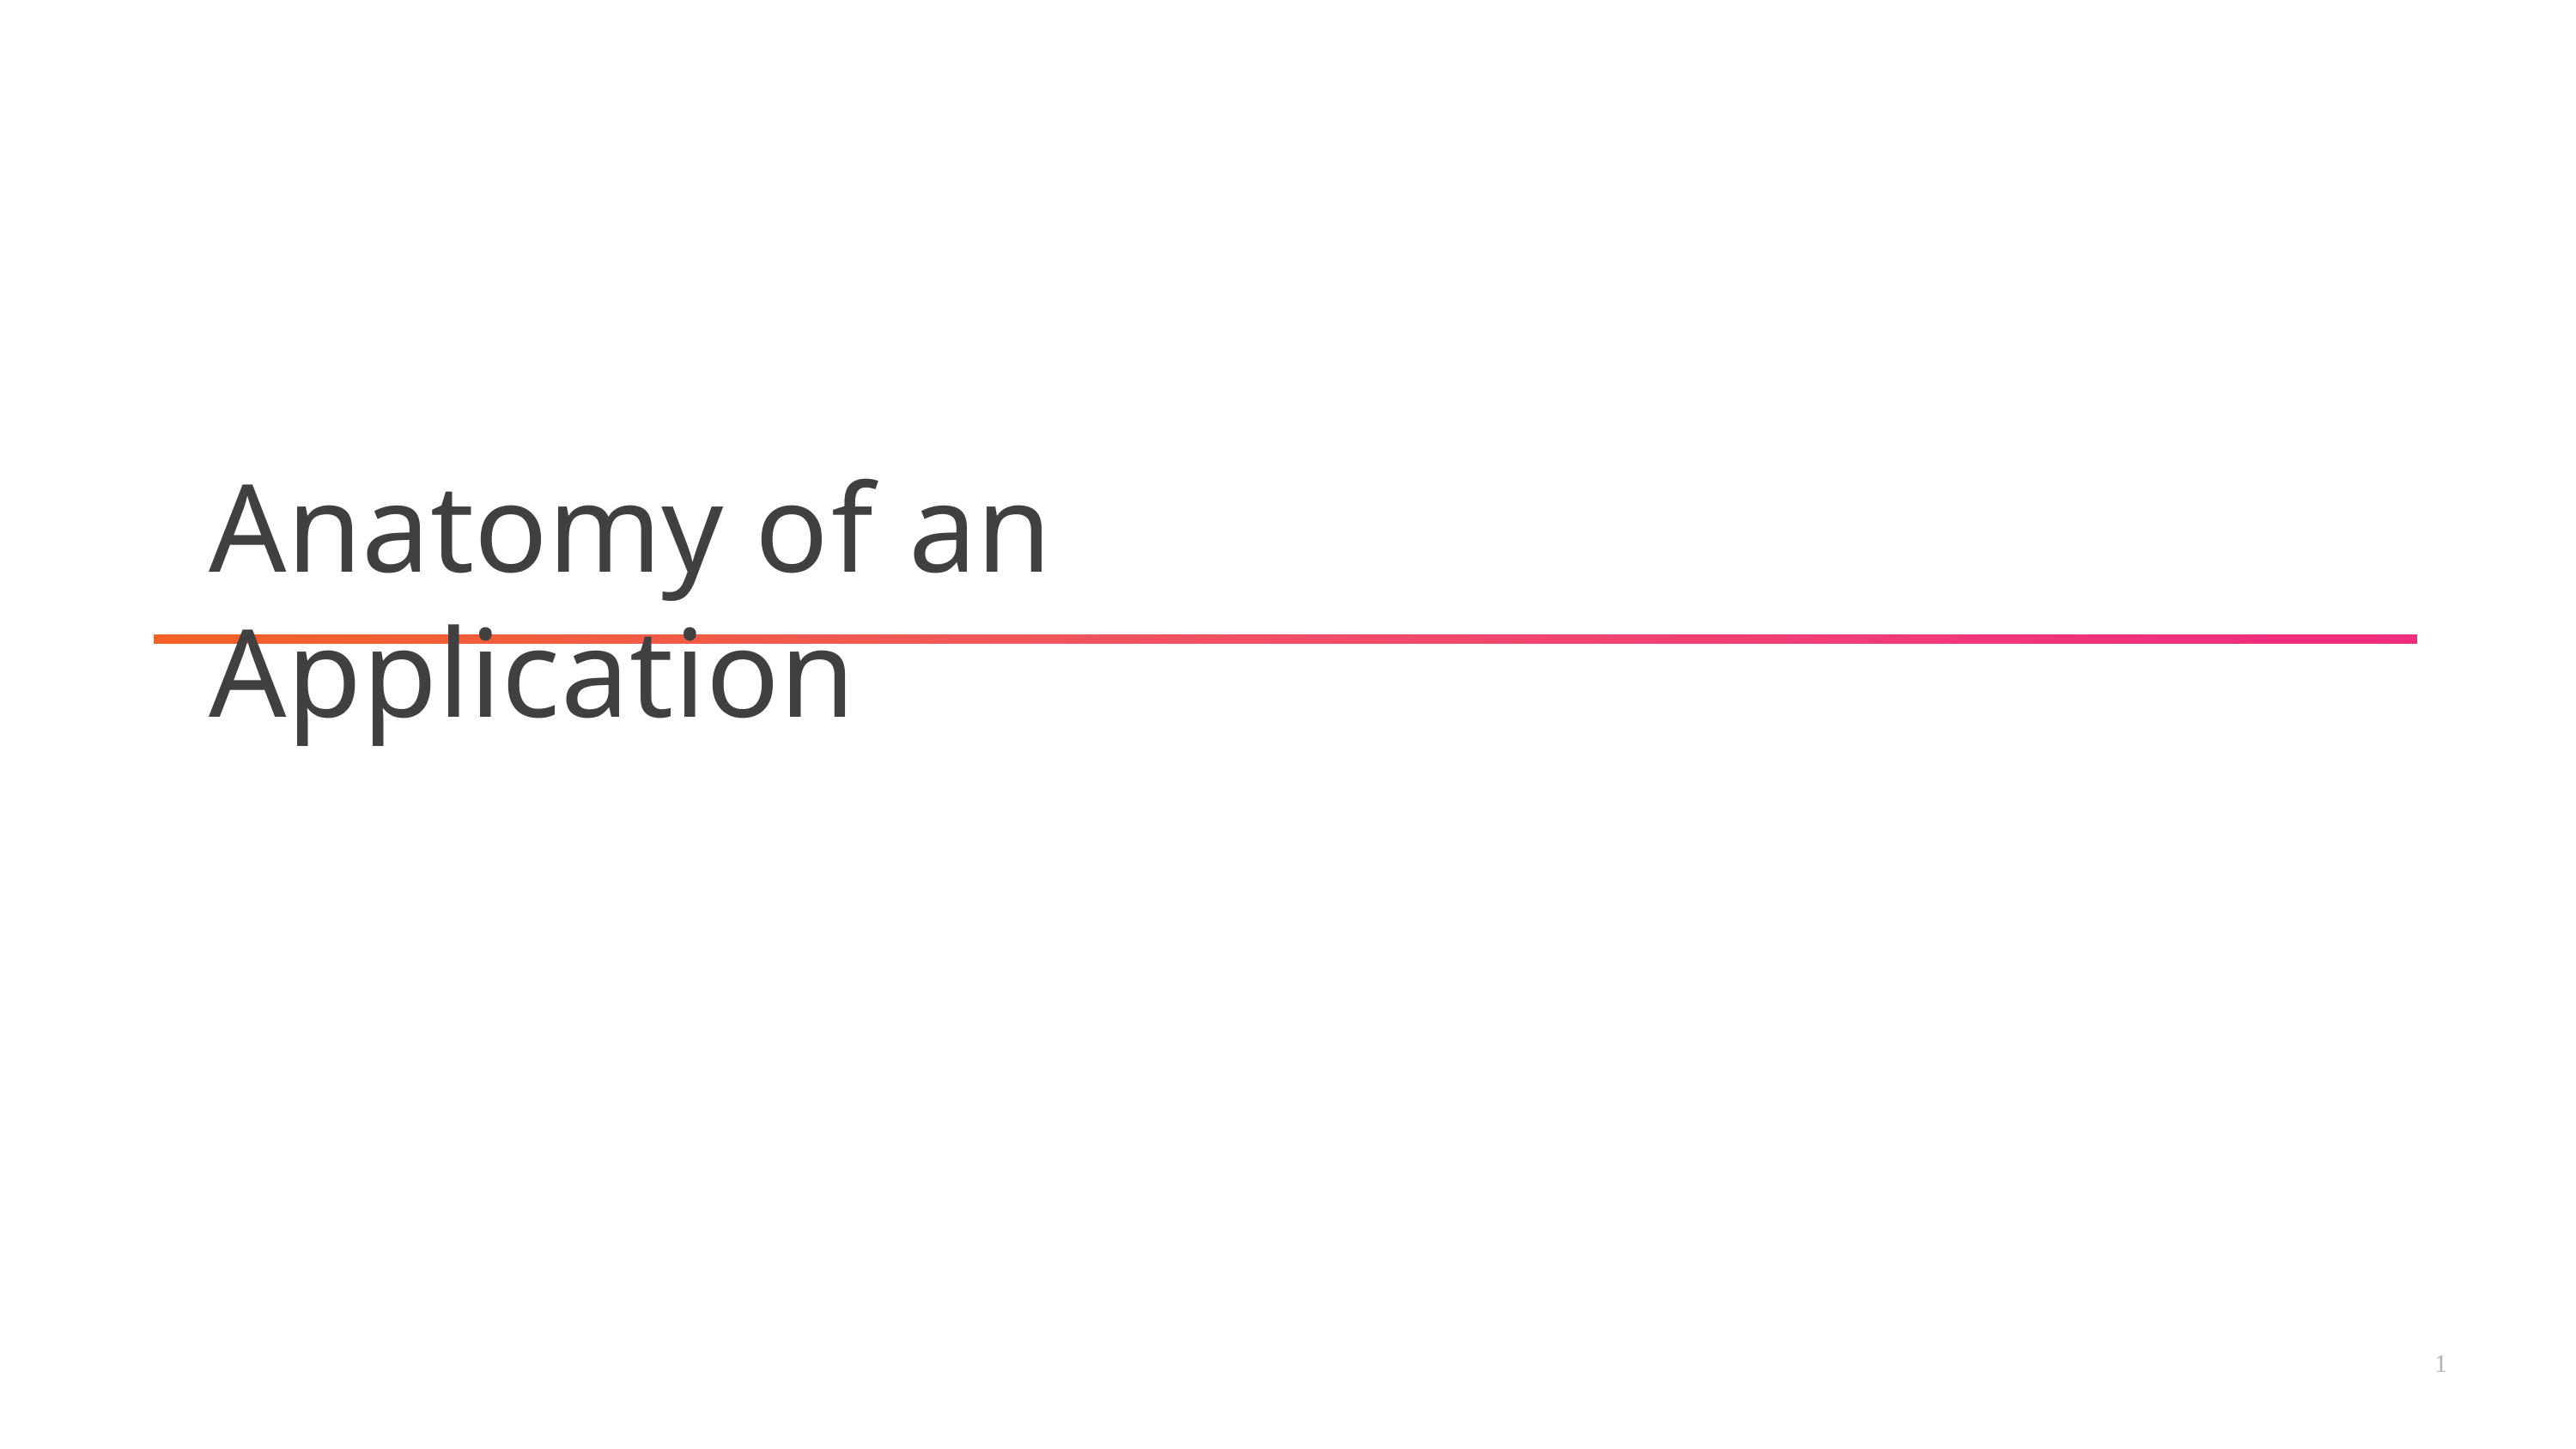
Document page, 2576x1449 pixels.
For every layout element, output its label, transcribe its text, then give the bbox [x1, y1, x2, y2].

picture [153, 634, 2417, 644]
title Anatomy of an Application [207, 448, 1631, 634]
slide_number 1 [1855, 1347, 2447, 1420]
title Anatomy of an Application [207, 653, 1631, 743]
